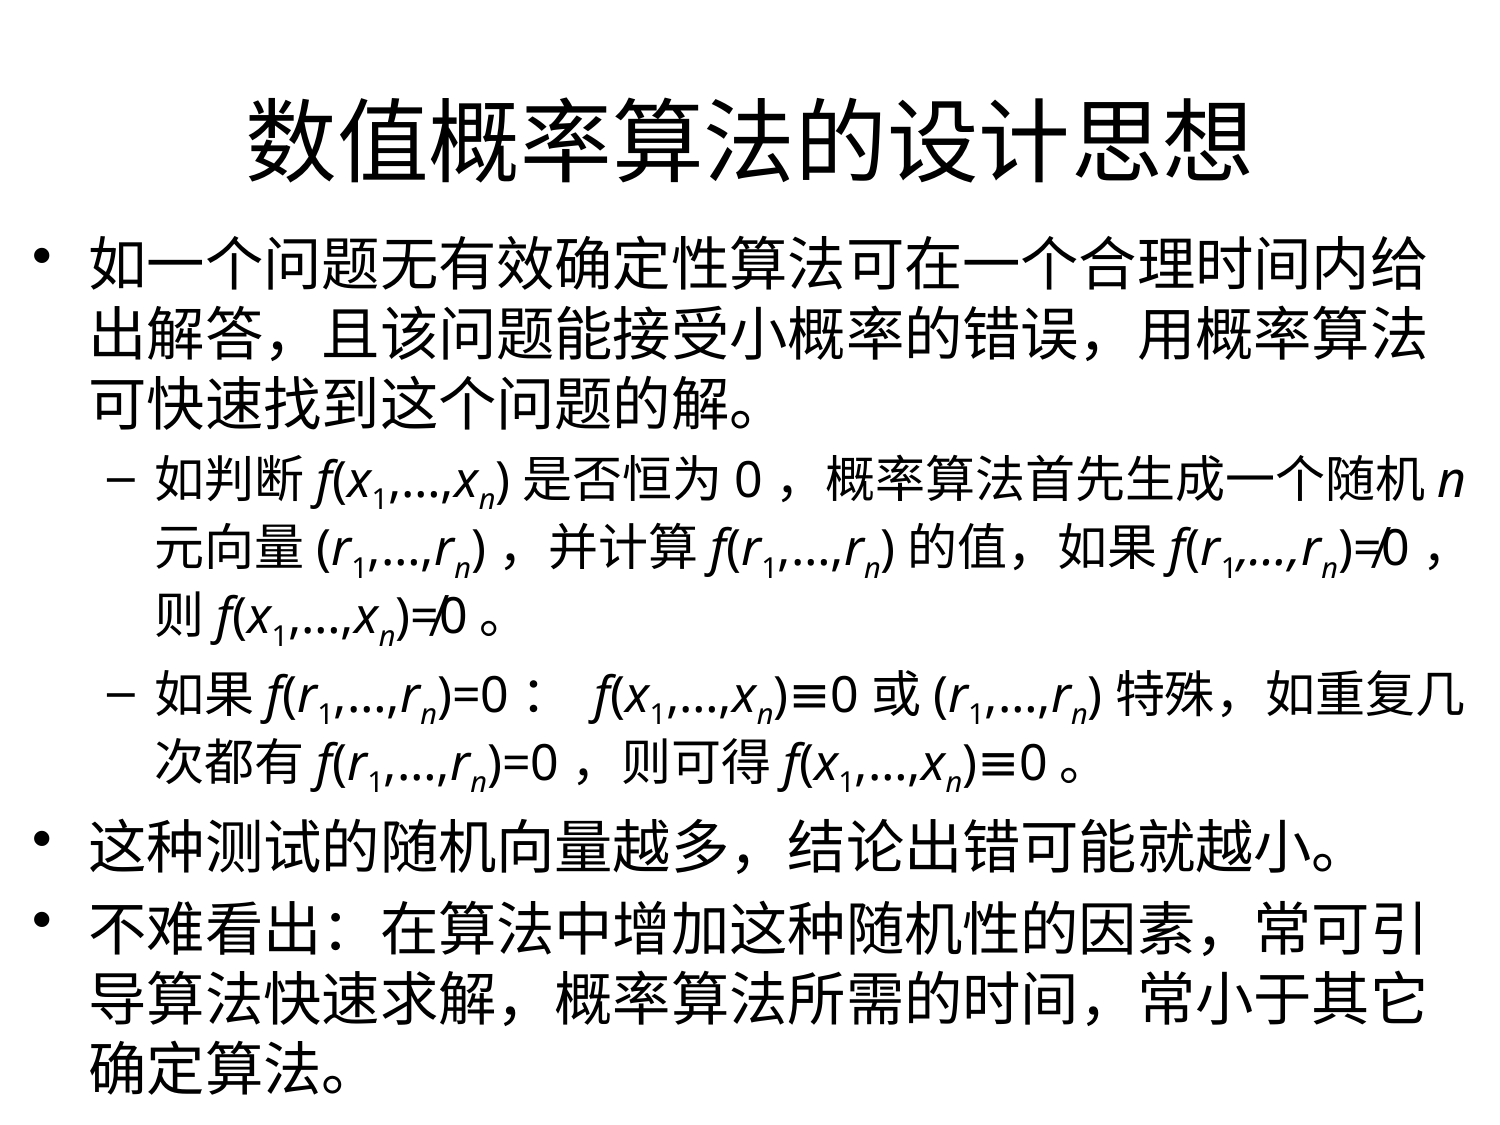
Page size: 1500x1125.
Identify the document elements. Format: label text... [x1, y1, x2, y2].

title 数值概率算法的设计思想 [74, 44, 1426, 219]
list 如一个问题无有效确定性算法可在一个合理时间内给出解答，且该问题能接受小概率的错误，用概率算法可快速找到这个问题的解。 如判断f(x1,…,xn)是否恒为0，概率算法首先生成一个随机n元向量(r1,…,rn)，并计算f(r1,…,rn)的值，如果f(r1,…,rn)≠0，则f(x1,…,xn)≠0。 如果f(r1,…,rn)=0： f(x1,…,xn)≡0或(r1,…,rn)特殊，如重复几次都有f(r1,…,rn)=0，则可得f(x1,…,xn)≡0。 这种测试的随机向量越多，结论出错可能就越小。 不难看出：在算法中增加这种随机性的因素，常可引导算法快速求解，概率算法所需的时间，常小于其它确定算法。 [17, 219, 1489, 1107]
